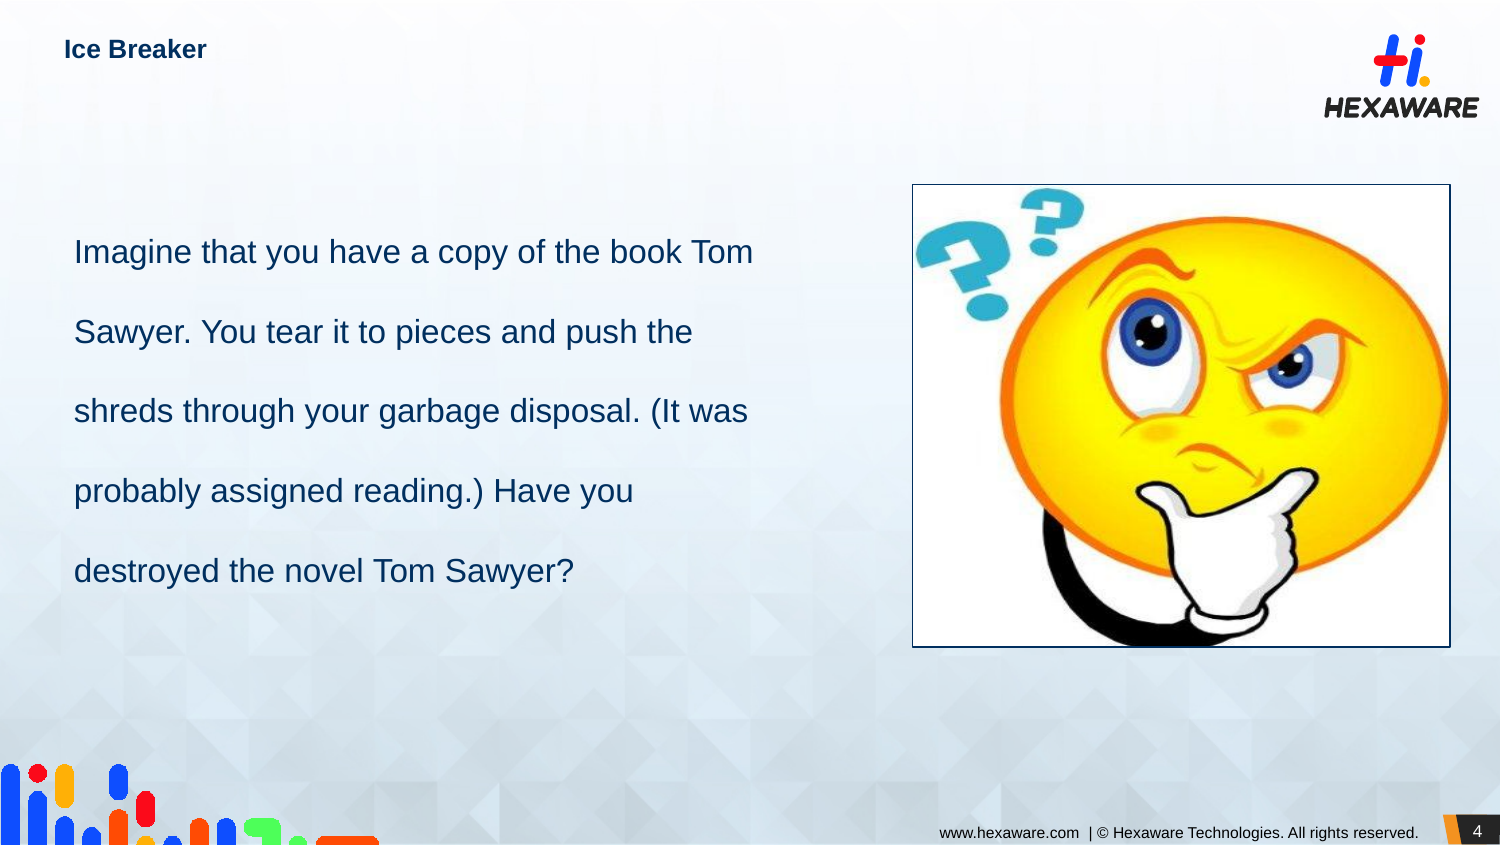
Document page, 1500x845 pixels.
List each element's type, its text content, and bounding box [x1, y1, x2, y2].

picture [0, 0, 1500, 845]
text_box [912, 184, 1450, 648]
title Ice Breaker [52, 26, 1141, 102]
list Imagine that you have a copy of the book Tom Sawyer. You tear it to pieces and push the shreds through your garbage disposal. (It was probably assigned reading.) Have you destroyed the novel Tom Sawyer? [62, 184, 800, 660]
